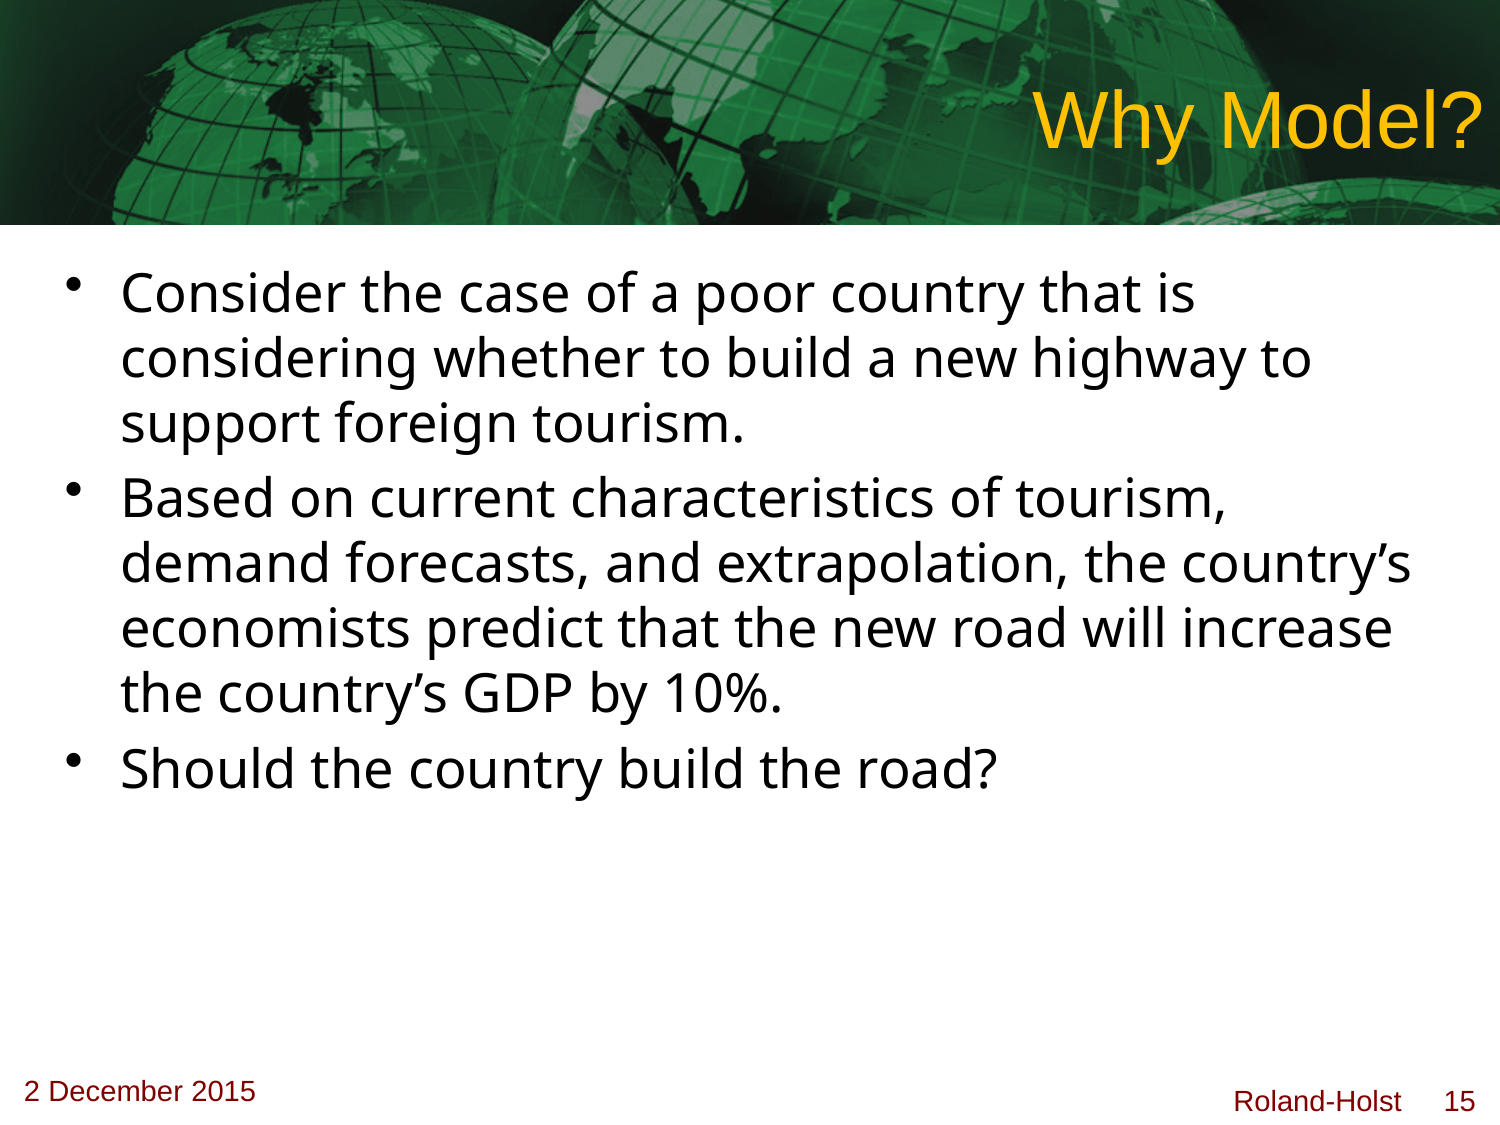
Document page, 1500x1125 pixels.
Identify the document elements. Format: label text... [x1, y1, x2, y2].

list Consider the case of a poor country that is considering whether to build a new highway to support foreign tourism. Based on current characteristics of tourism, demand forecasts, and extrapolation, the country’s economists predict that the new road will increase the country’s GDP by 10%. Should the country build the road? [49, 250, 1445, 1001]
title Why Model? [382, 22, 1500, 211]
picture [0, 0, 1500, 225]
